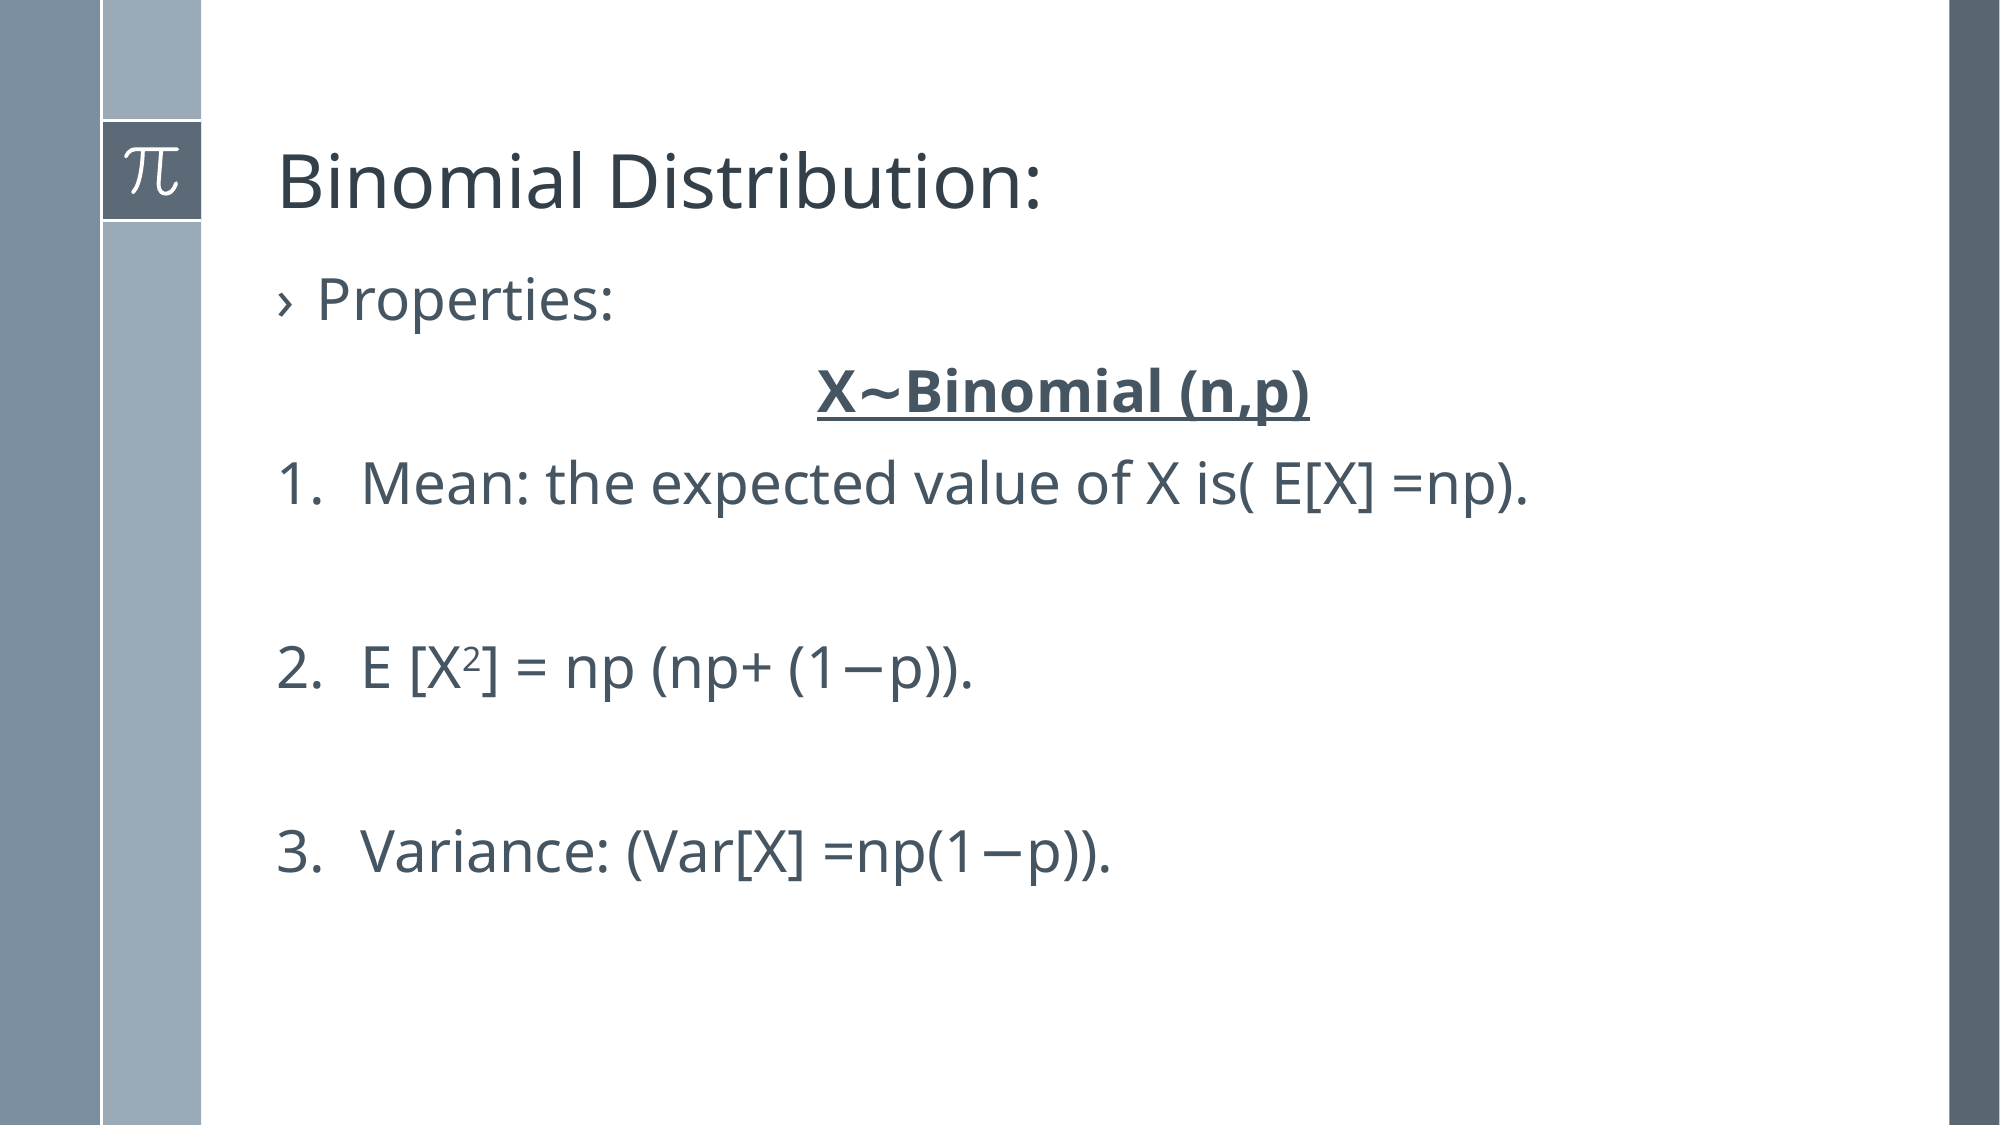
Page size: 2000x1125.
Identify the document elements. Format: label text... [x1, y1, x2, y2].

title Binomial Distribution: [261, 29, 1867, 233]
list Properties: X∼Binomial (n,p) Mean: the expected value of X is( E[X] =np). E [X2] = np (np+ (1−p)). Variance: (Var[X] =np(1−p)). [261, 262, 1867, 1013]
